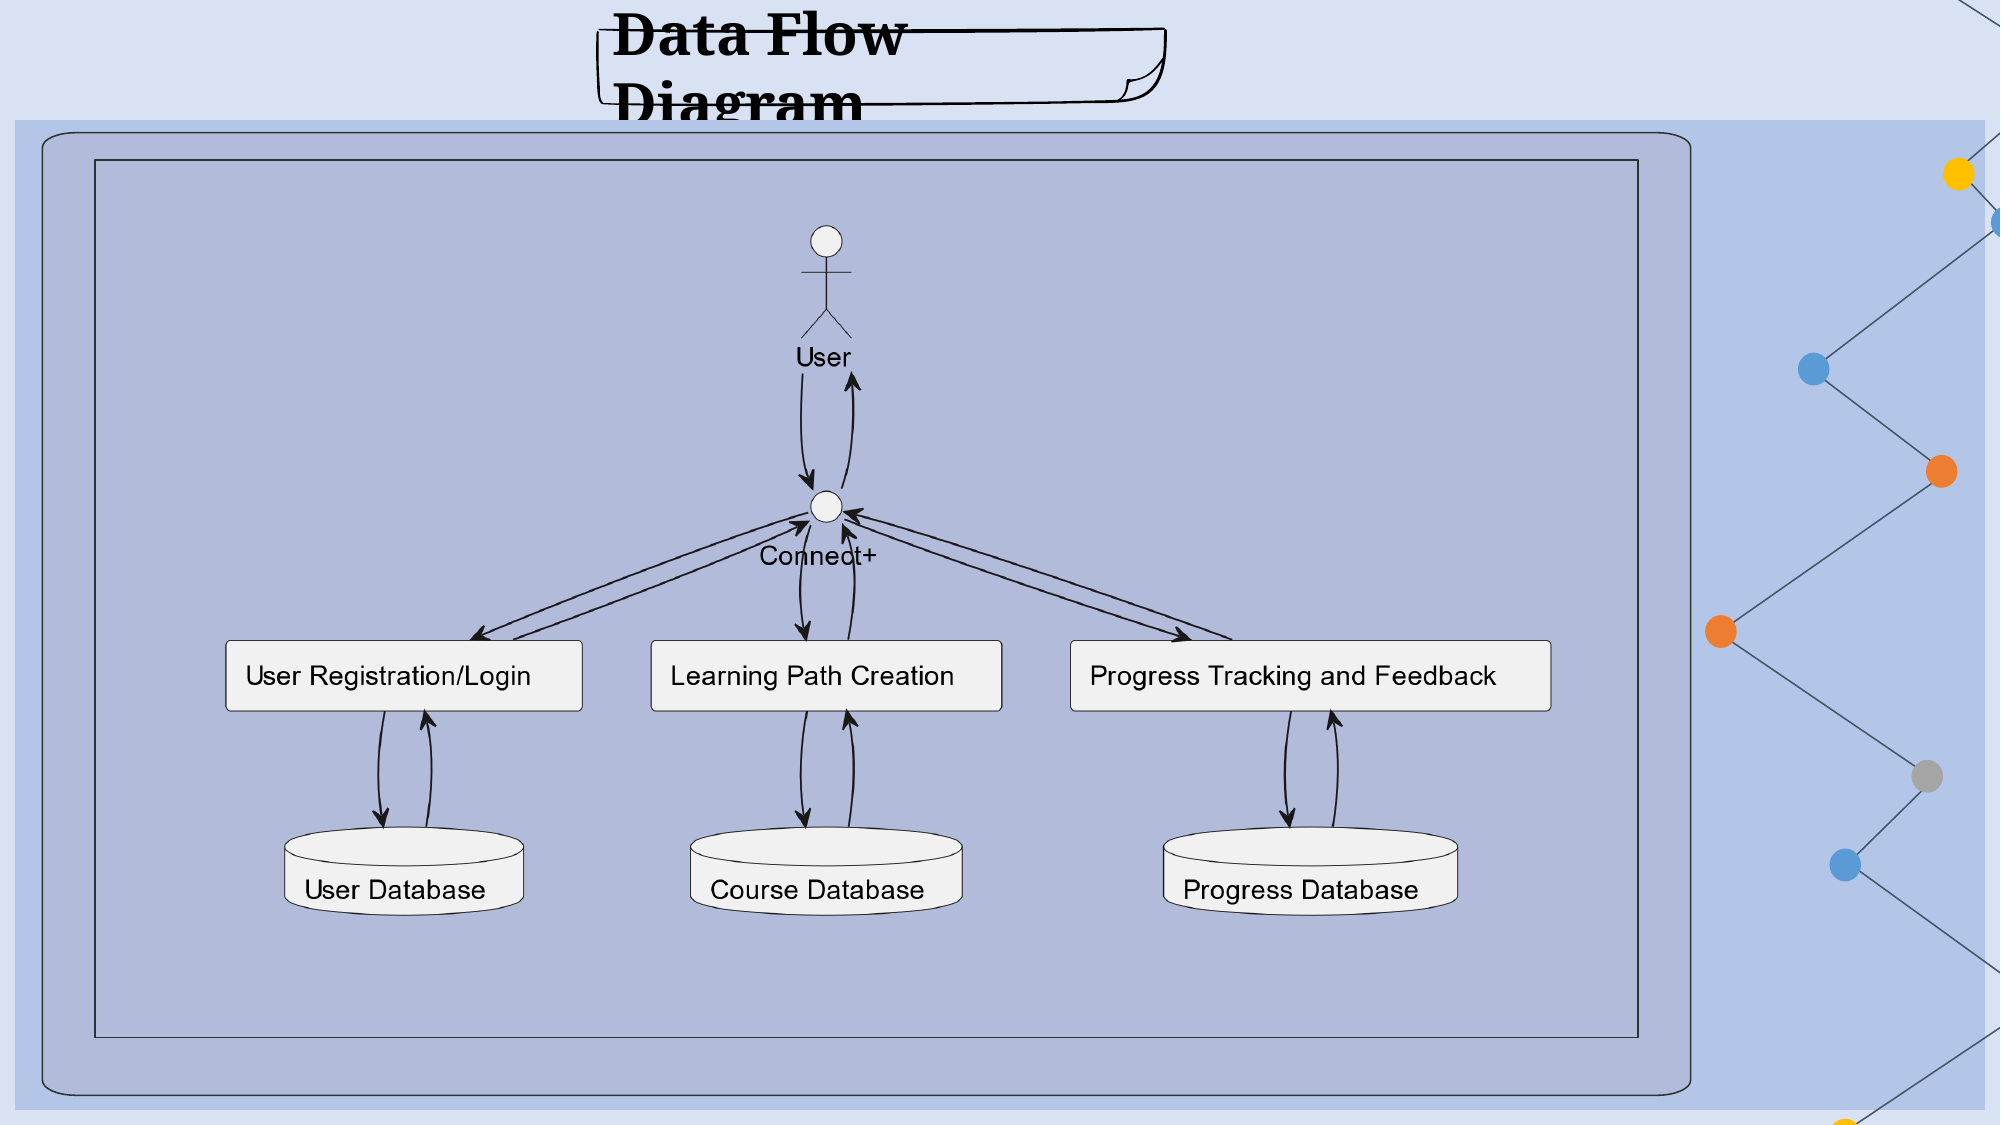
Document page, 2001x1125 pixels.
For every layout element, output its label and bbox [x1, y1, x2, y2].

text_box [14, 120, 1986, 1111]
picture [212, 214, 1562, 947]
text_box [1693, 439, 2000, 824]
text_box [595, 27, 1179, 115]
text_box [42, 132, 1691, 1096]
